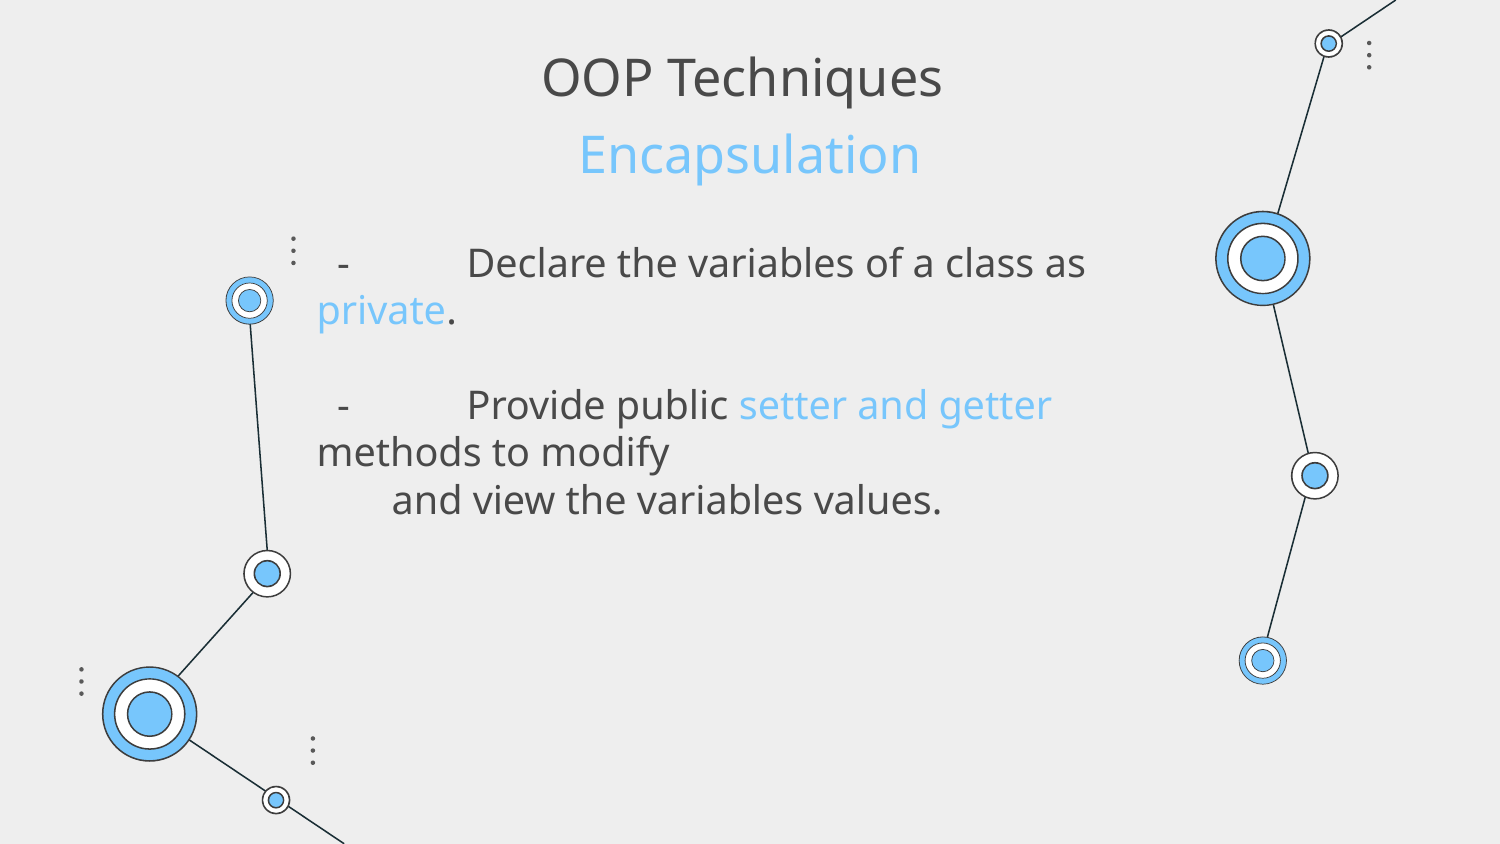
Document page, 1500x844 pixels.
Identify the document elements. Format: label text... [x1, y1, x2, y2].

text_box - Declare the variables of a class as private. - Provide public setter and getter methods to modify and view the variables values. [301, 222, 1216, 585]
title Encapsulation [532, 105, 968, 200]
title OOP Techniques [454, 28, 1031, 123]
